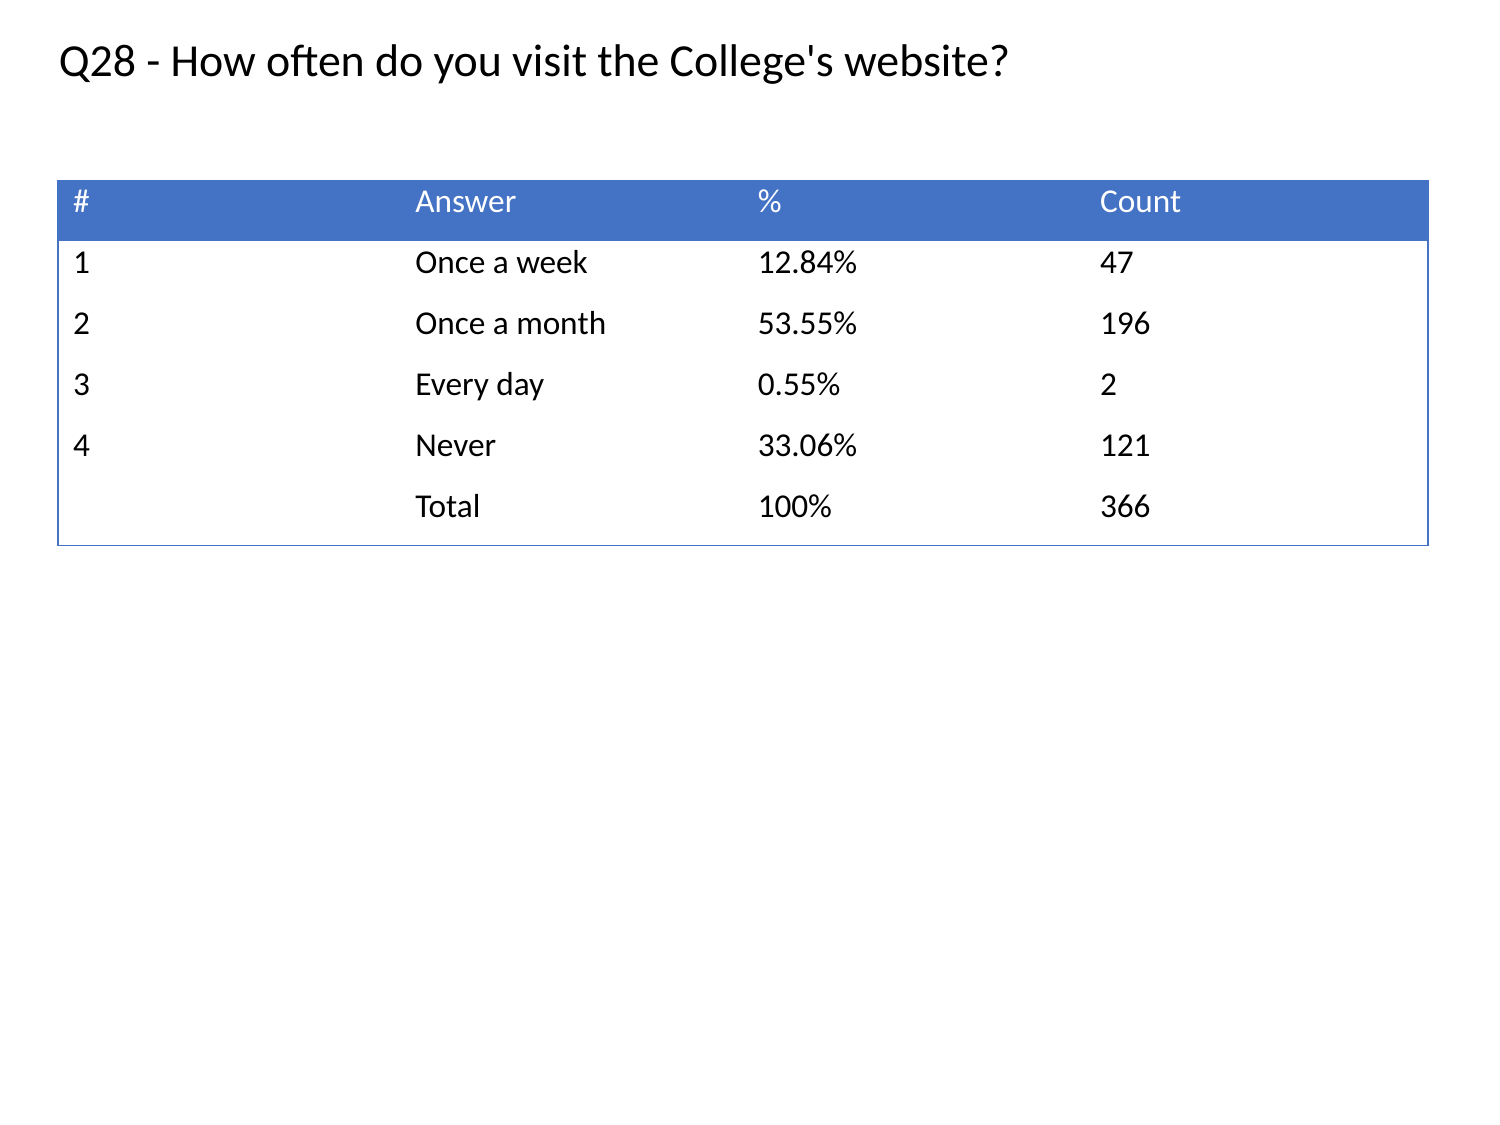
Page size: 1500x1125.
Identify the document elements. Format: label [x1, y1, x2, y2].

text_box [44, 22, 1395, 84]
table_cell [59, 241, 1427, 545]
table_header [59, 181, 1427, 241]
